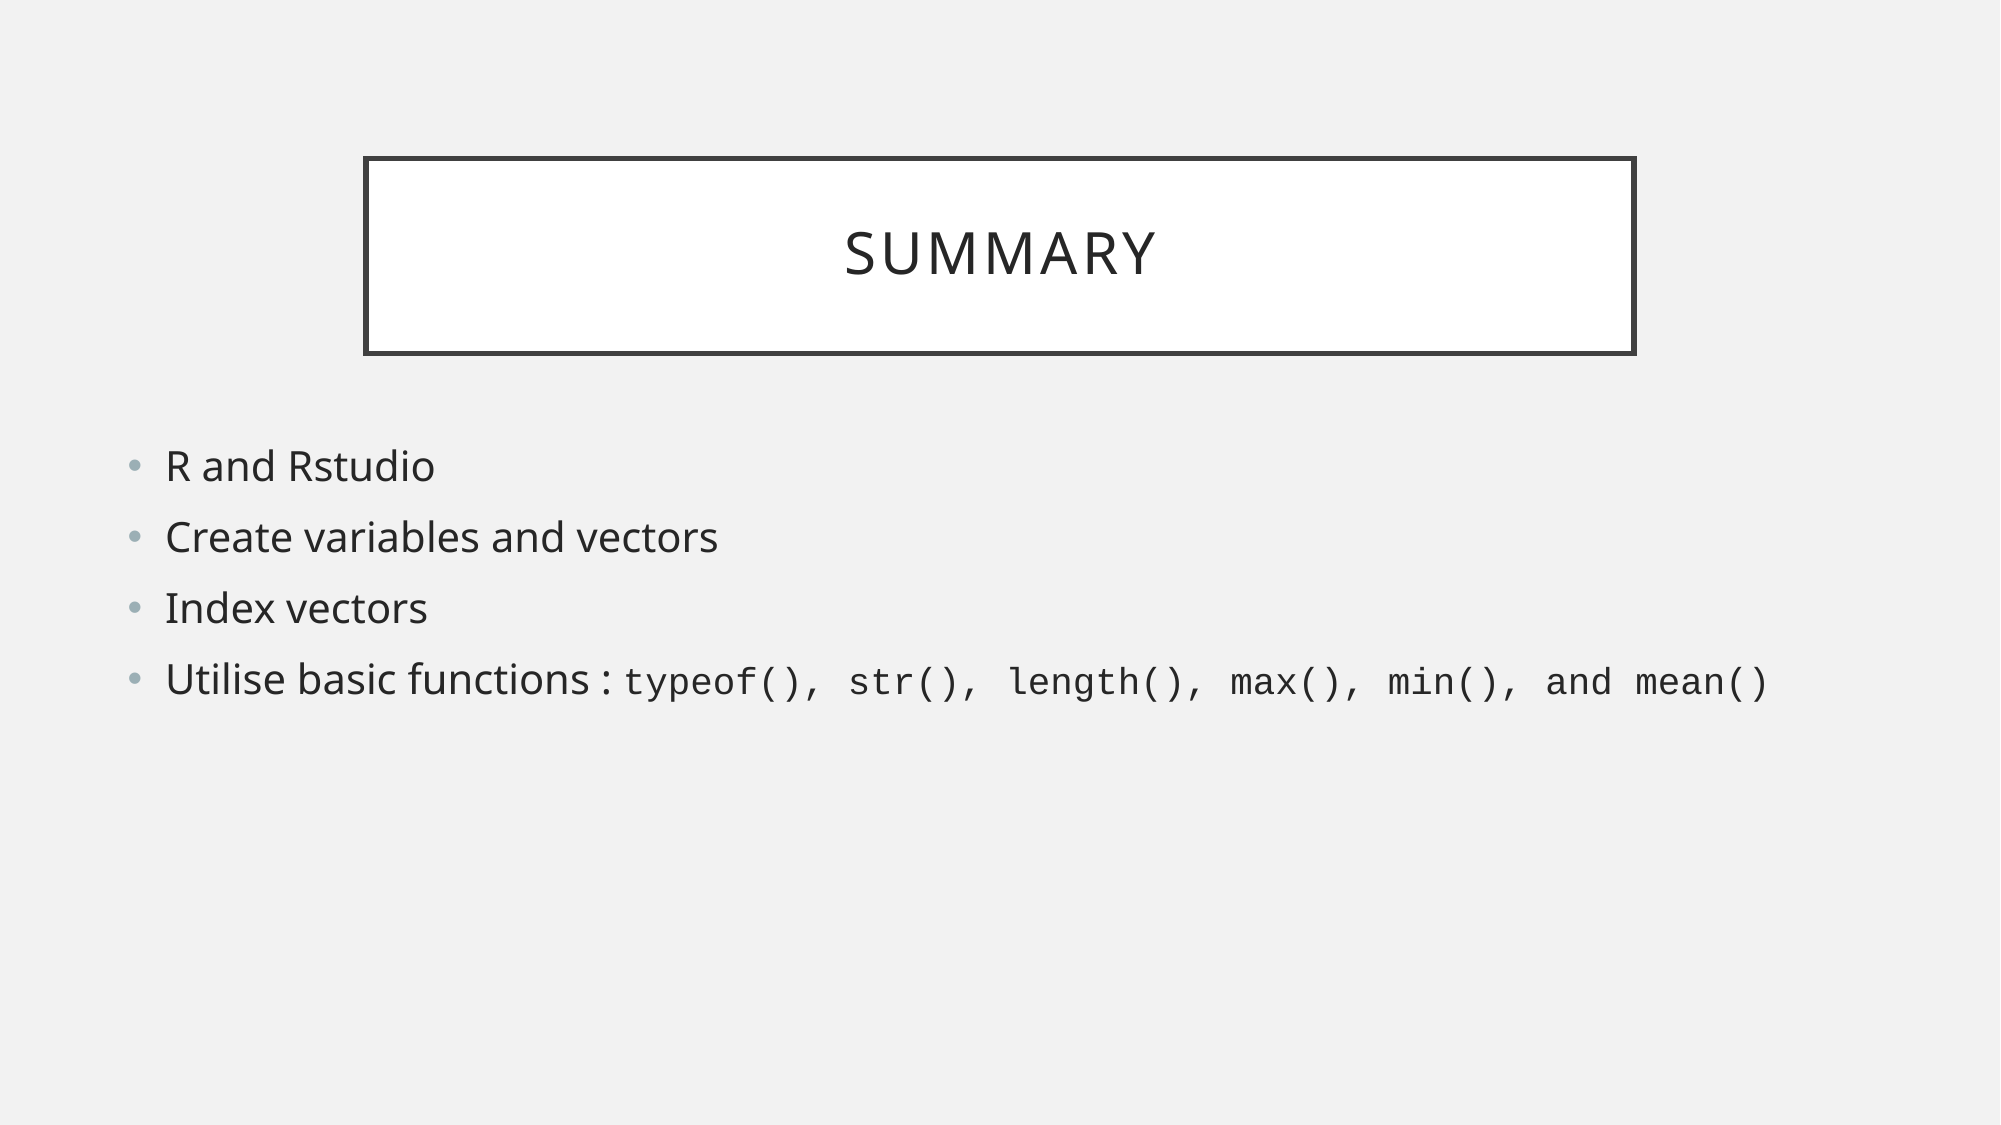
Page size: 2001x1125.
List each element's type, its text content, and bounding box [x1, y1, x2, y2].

list R and Rstudio Create variables and vectors Index vectors Utilise basic functions : typeof(), str(), length(), max(), min(), and mean() [112, 432, 1789, 1029]
title Summary [363, 156, 1637, 356]
